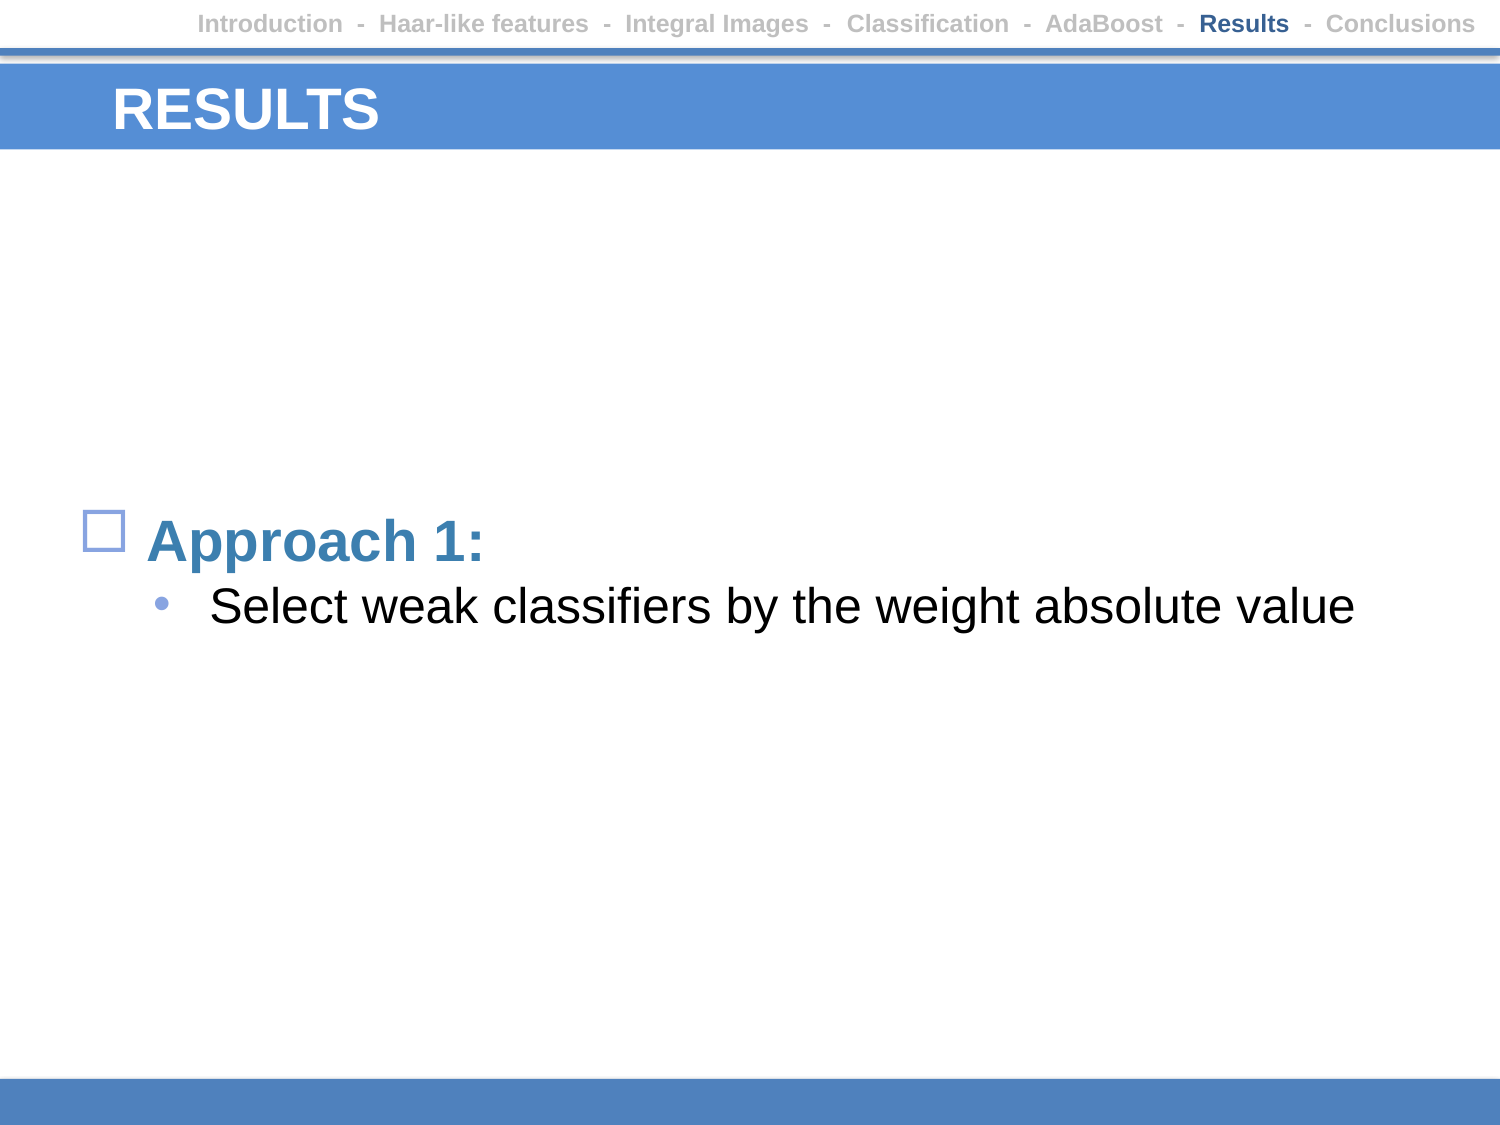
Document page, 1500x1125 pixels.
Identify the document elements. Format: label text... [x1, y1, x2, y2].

text_box Approach 1: Select weak classifiers by the weight absolute value [63, 495, 1437, 641]
text_box [0, 47, 1500, 56]
text_box [0, 1078, 1500, 1125]
title RESULTS [0, 63, 1500, 150]
subtitle Introduction - Haar-like features - Integral Images - Classification - AdaBoost - Results - Conclusions [11, 1, 1492, 49]
